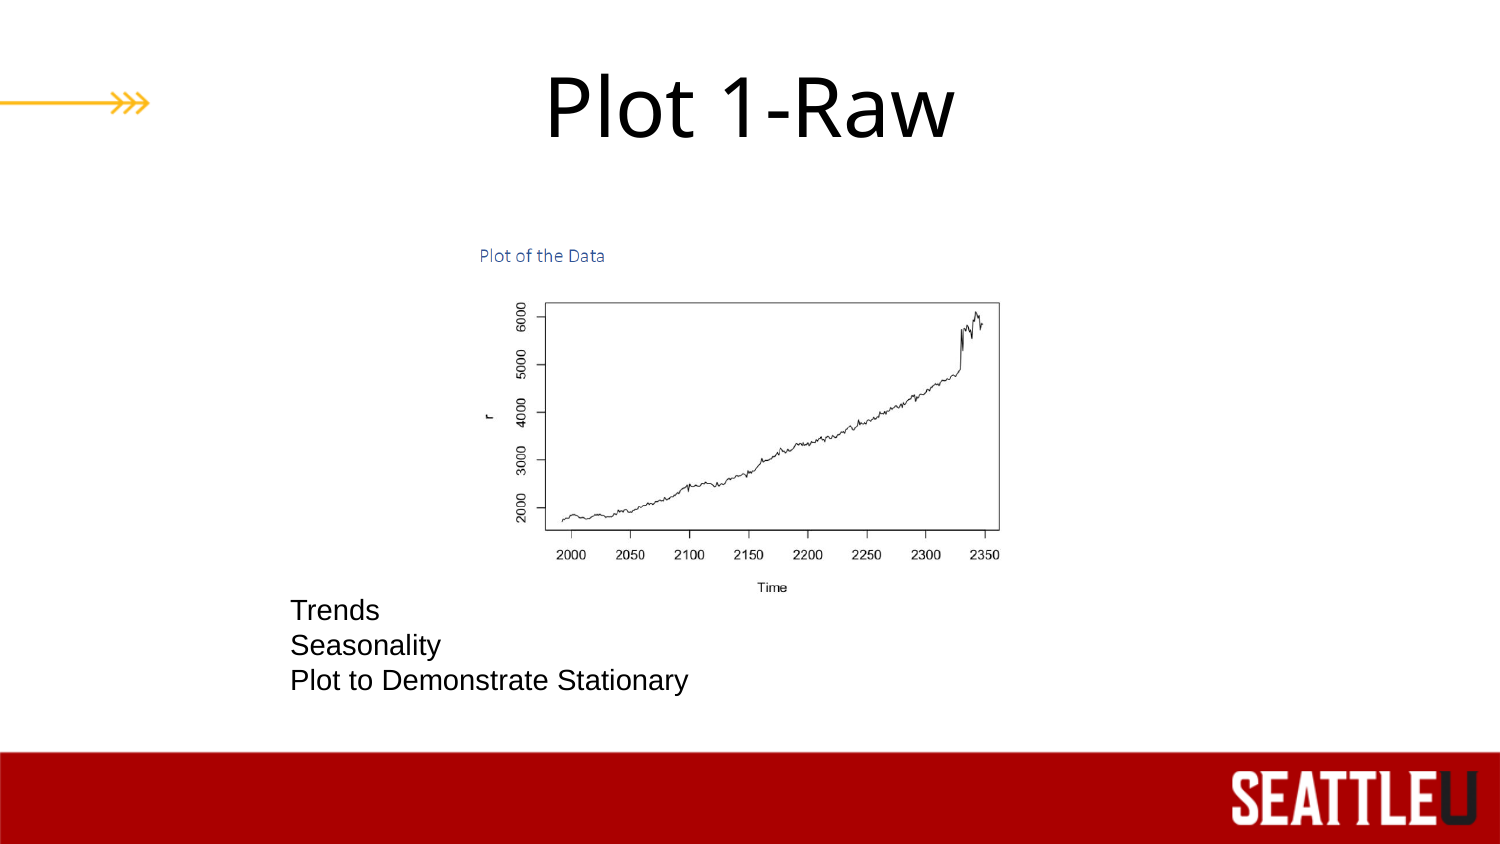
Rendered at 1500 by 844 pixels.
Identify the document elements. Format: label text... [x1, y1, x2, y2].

title Plot 1-Raw [75, 33, 1425, 175]
picture [0, 0, 1500, 844]
text_box Trends Seasonality Plot to Demonstrate Stationary [275, 583, 1026, 704]
